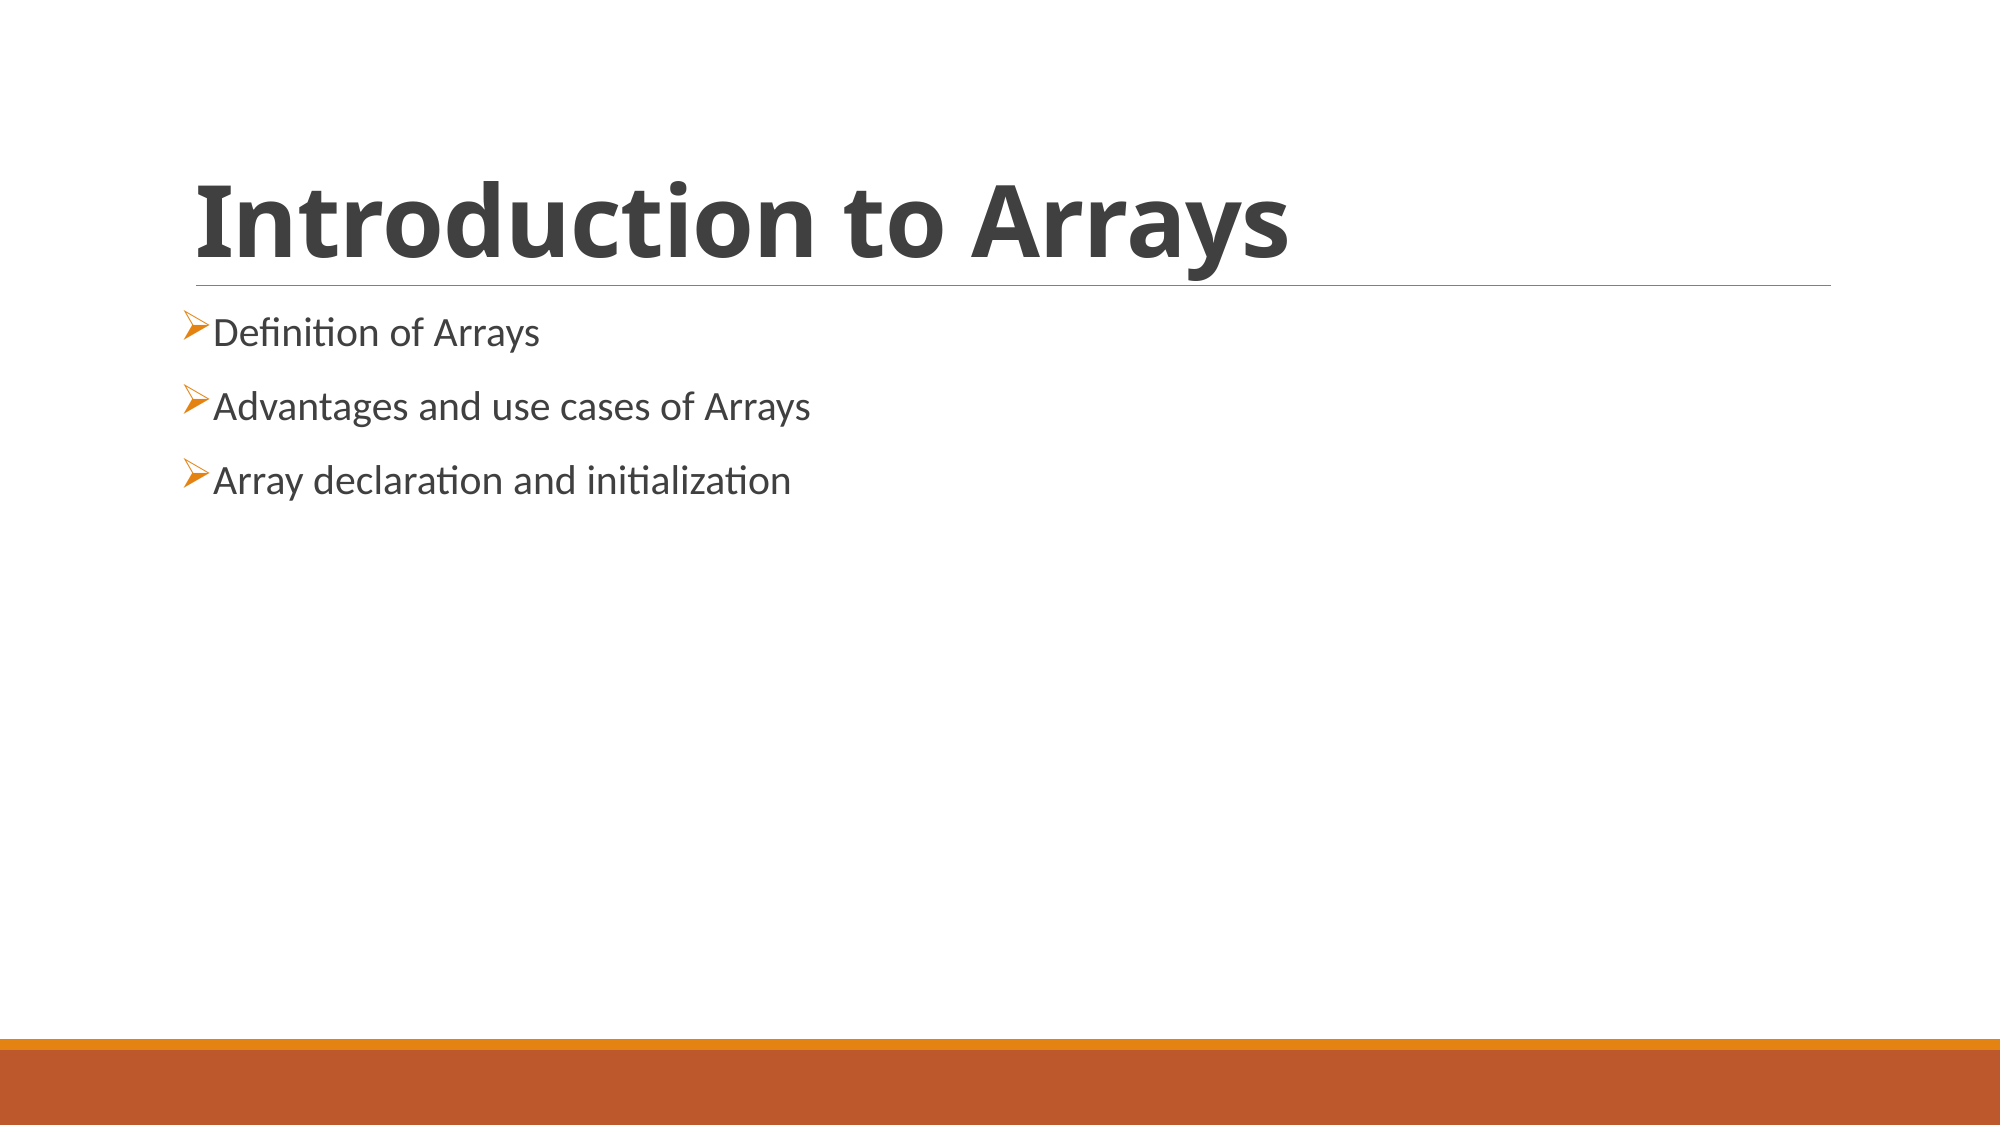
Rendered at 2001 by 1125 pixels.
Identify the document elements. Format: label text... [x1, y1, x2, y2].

list Definition of Arrays Advantages and use cases of Arrays Array declaration and initialization [180, 302, 1830, 963]
title Introduction to Arrays [180, 47, 1830, 285]
